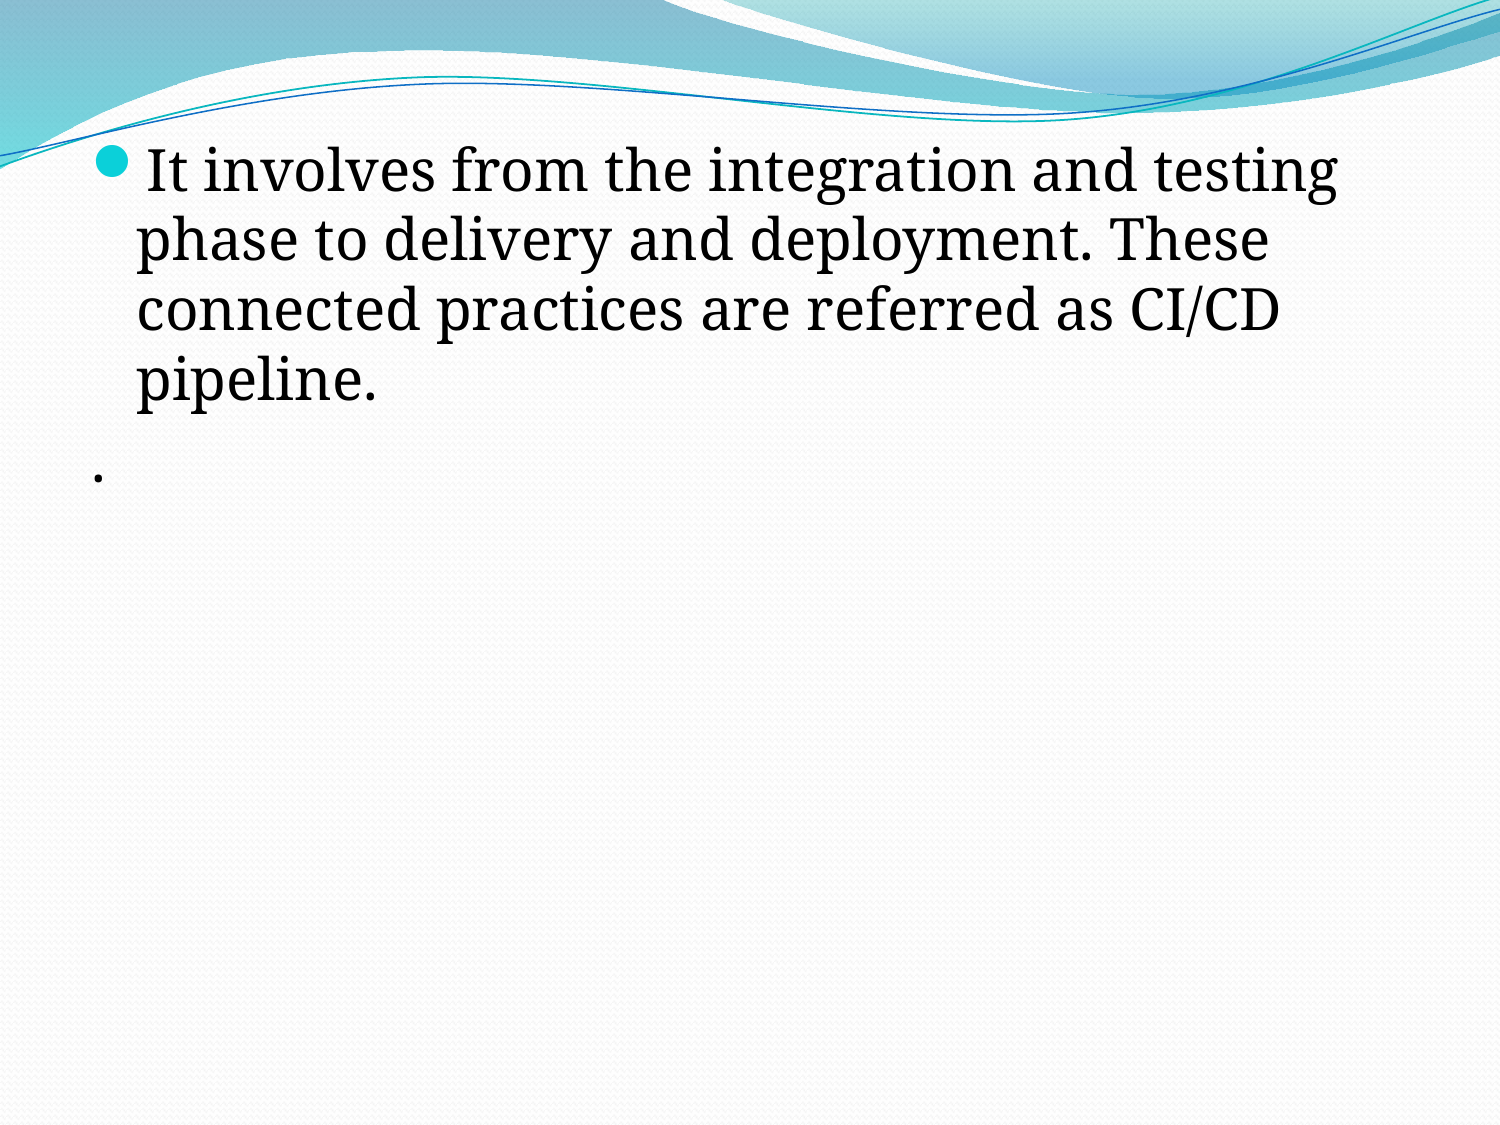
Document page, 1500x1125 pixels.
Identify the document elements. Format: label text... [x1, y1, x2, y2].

list It involves from the integration and testing phase to delivery and deployment. These connected practices are referred as CI/CD pipeline. . [76, 125, 1425, 1005]
